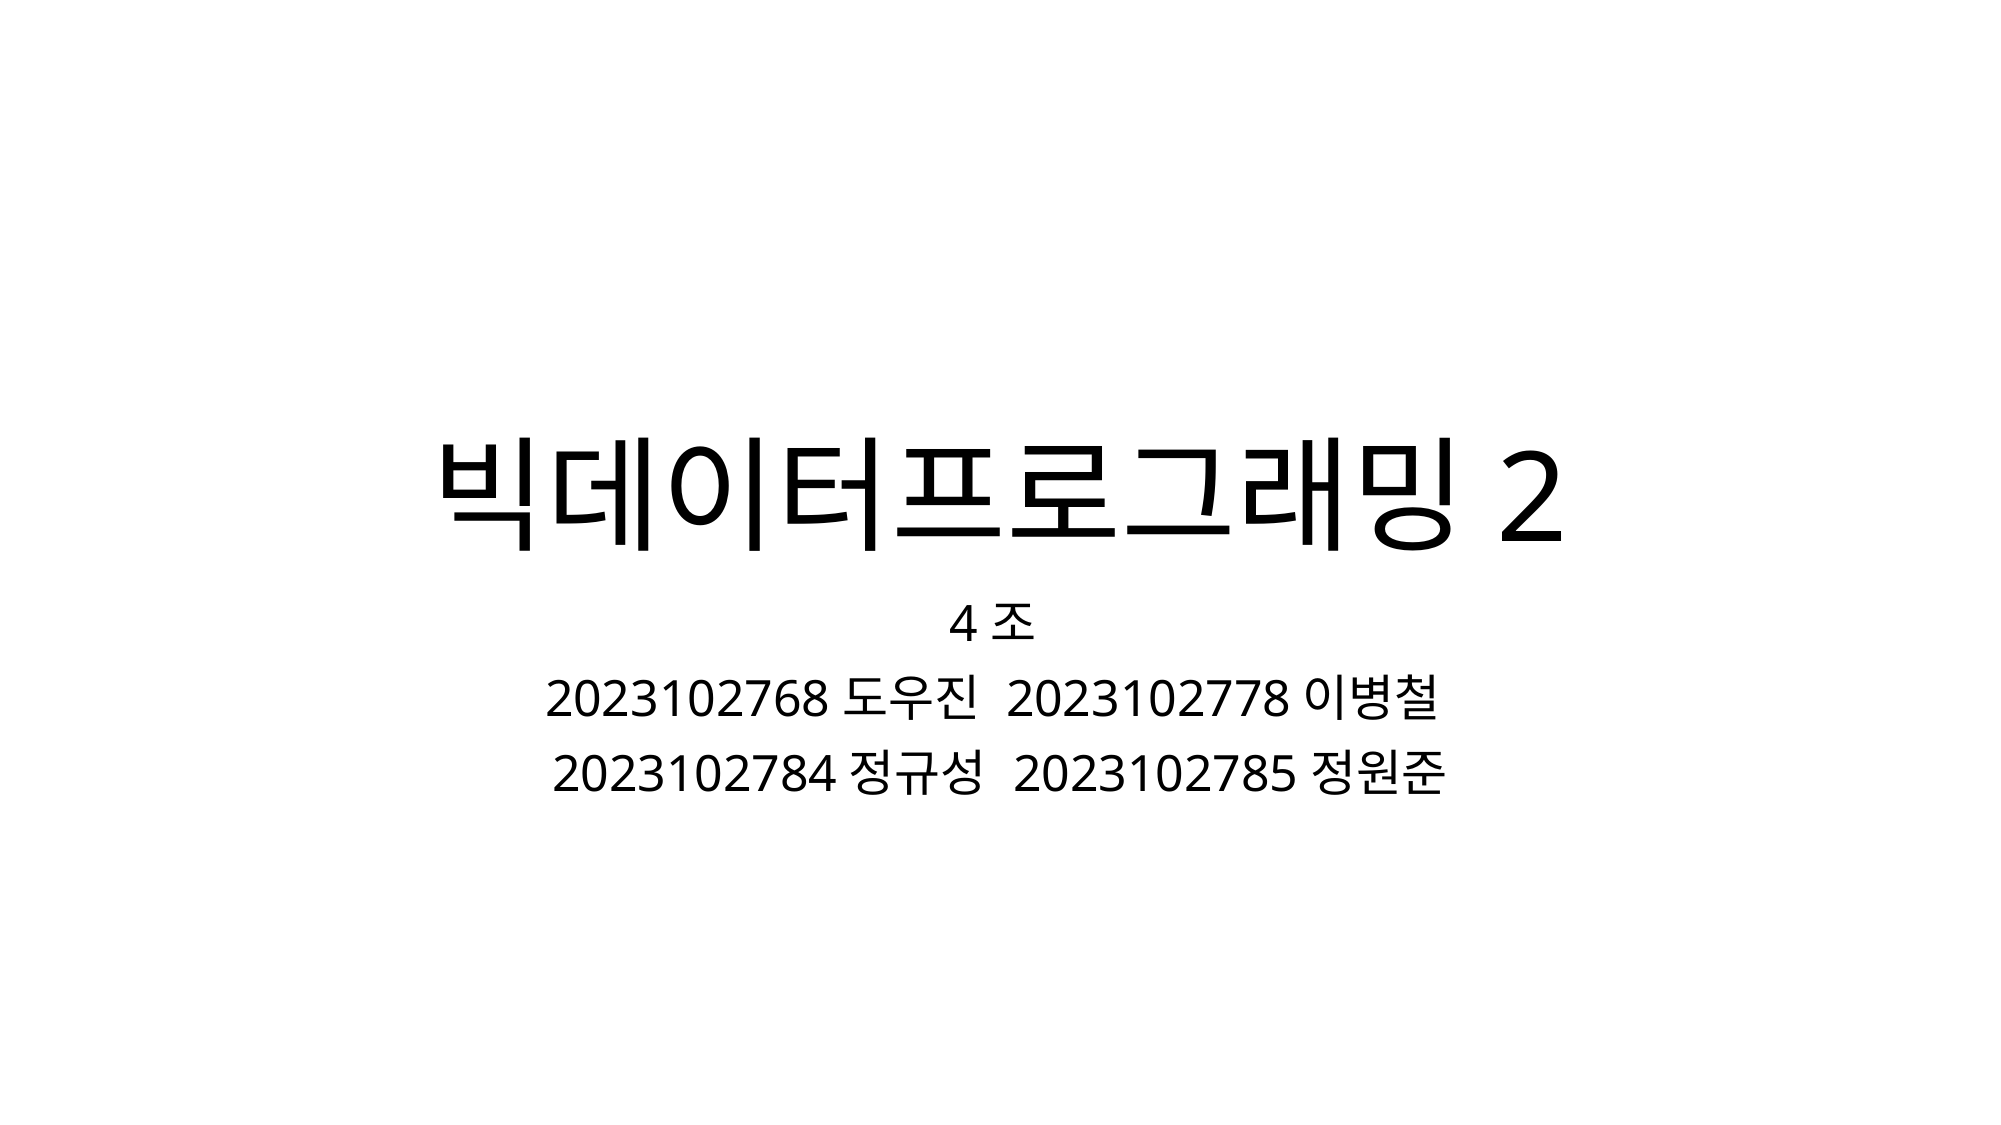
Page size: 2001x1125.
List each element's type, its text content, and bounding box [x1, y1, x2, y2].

subtitle 4조 2023102768도우진 2023102778이병철 2023102784정규성 2023102785정원준 [249, 590, 1751, 863]
title 빅데이터프로그래밍2 [249, 184, 1751, 576]
